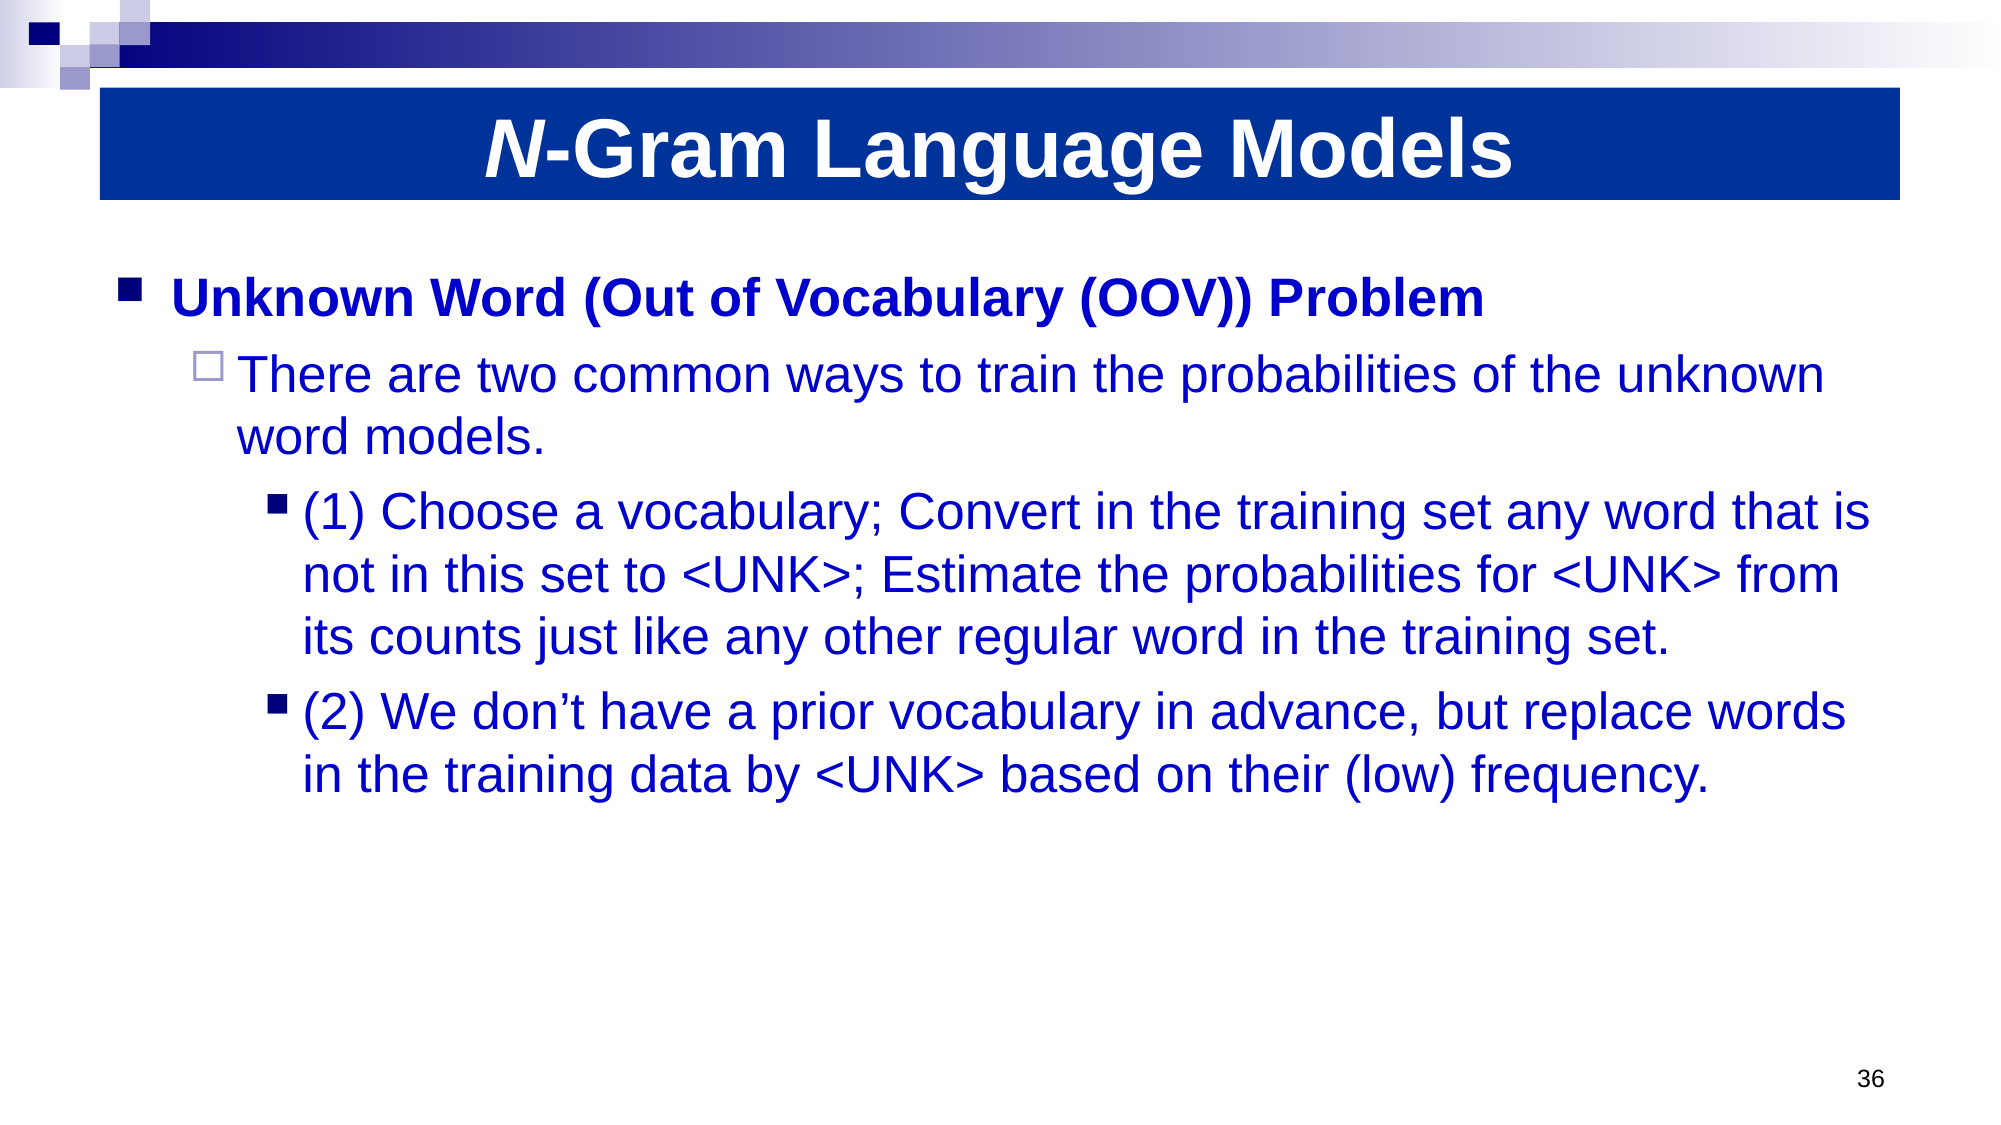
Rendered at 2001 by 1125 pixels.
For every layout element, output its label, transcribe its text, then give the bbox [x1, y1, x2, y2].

slide_number 36 [1666, 1024, 1901, 1101]
title N-Gram Language Models [99, 87, 1900, 200]
list Unknown Word (Out of Vocabulary (OOV)) Problem There are two common ways to train the probabilities of the unknown word models. (1) Choose a vocabulary; Convert in the training set any word that is not in this set to <UNK>; Estimate the probabilities for <UNK> from its counts just like any other regular word in the training set. (2) We don’t have a prior vocabulary in advance, but replace words in the training data by <UNK> based on their (low) frequency. [99, 254, 1900, 1055]
